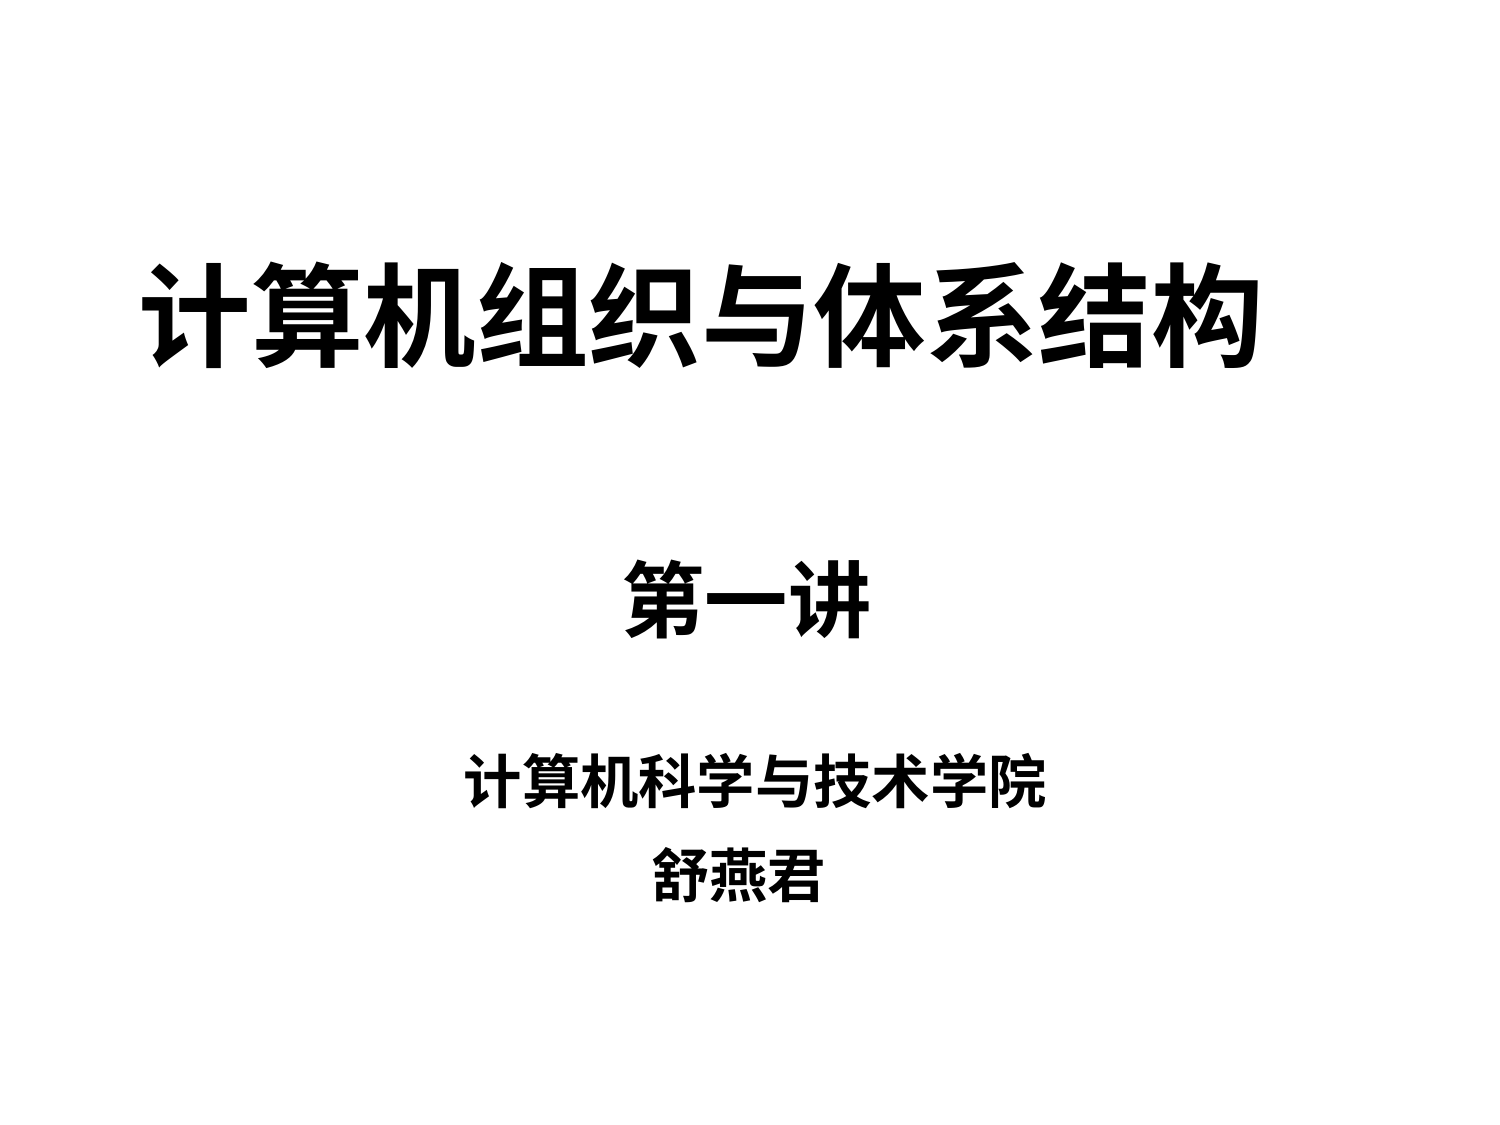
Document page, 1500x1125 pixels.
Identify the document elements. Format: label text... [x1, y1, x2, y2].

title 计算机组织与体系结构 [123, 220, 1388, 408]
text_box 舒燕君 [609, 832, 1094, 917]
text_box 第一讲 [281, 503, 1212, 692]
text_box 计算机科学与技术学院 [421, 738, 1137, 823]
